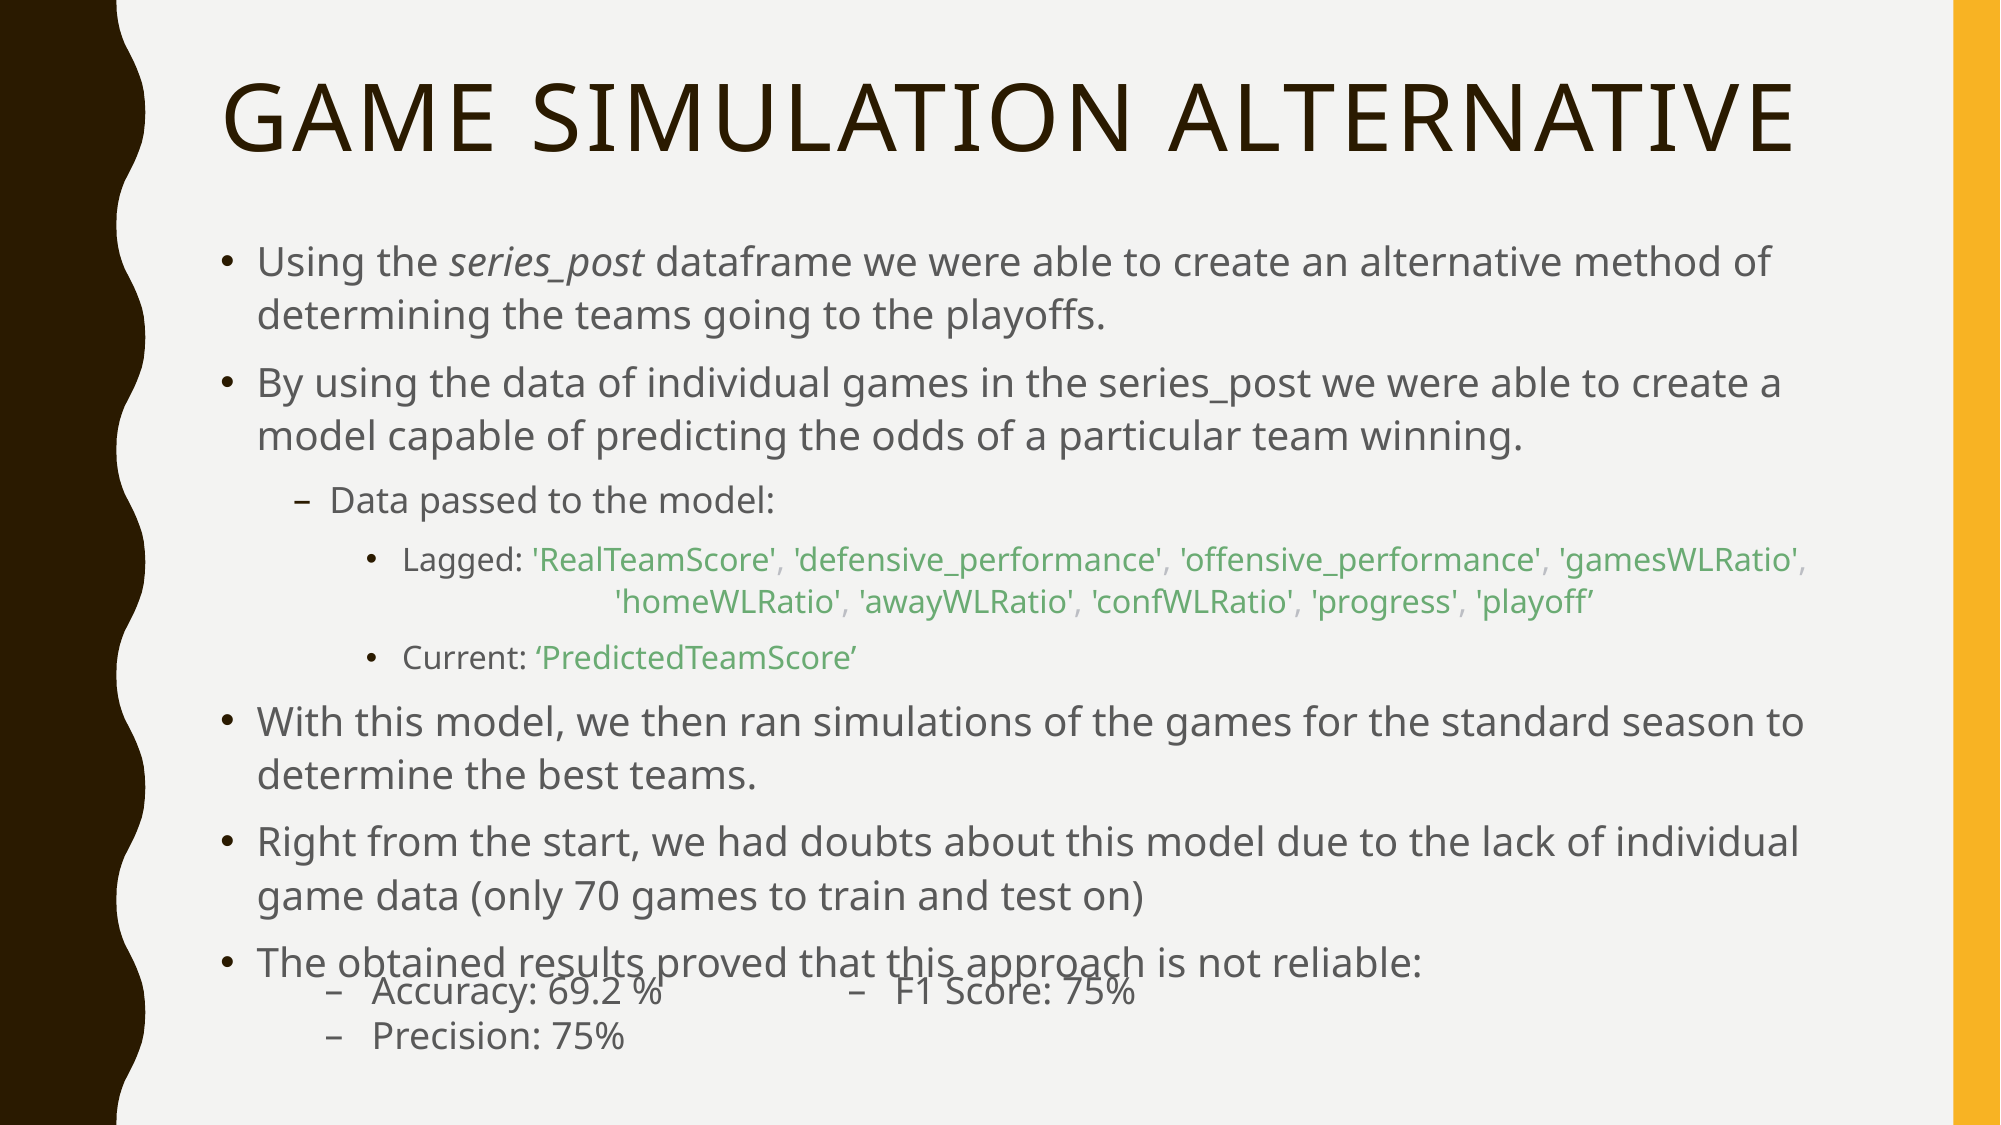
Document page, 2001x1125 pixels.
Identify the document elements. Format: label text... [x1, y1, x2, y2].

list Using the series_post dataframe we were able to create an alternative method of determining the teams going to the playoffs. By using the data of individual games in the series_post we were able to create a model capable of predicting the odds of a particular team winning. Data passed to the model: Lagged: 'RealTeamScore', 'defensive_performance', 'offensive_performance', 'gamesWLRatio', 'homeWLRatio', 'awayWLRatio', 'confWLRatio', 'progress', 'playoff’ Current: ‘PredictedTeamScore’ With this model, we then ran simulations of the games for the standard season to determine the best teams. Right from the start, we had doubts about this model due to the lack of individual game data (only 70 games to train and test on) The obtained results proved that this approach is not reliable: [205, 223, 1875, 1001]
title Game simulation alternative [205, 62, 1875, 223]
text_box Accuracy: 69.2 % Precision: 75% Recall: 75% F1 Score: 75% [234, 959, 1311, 1125]
